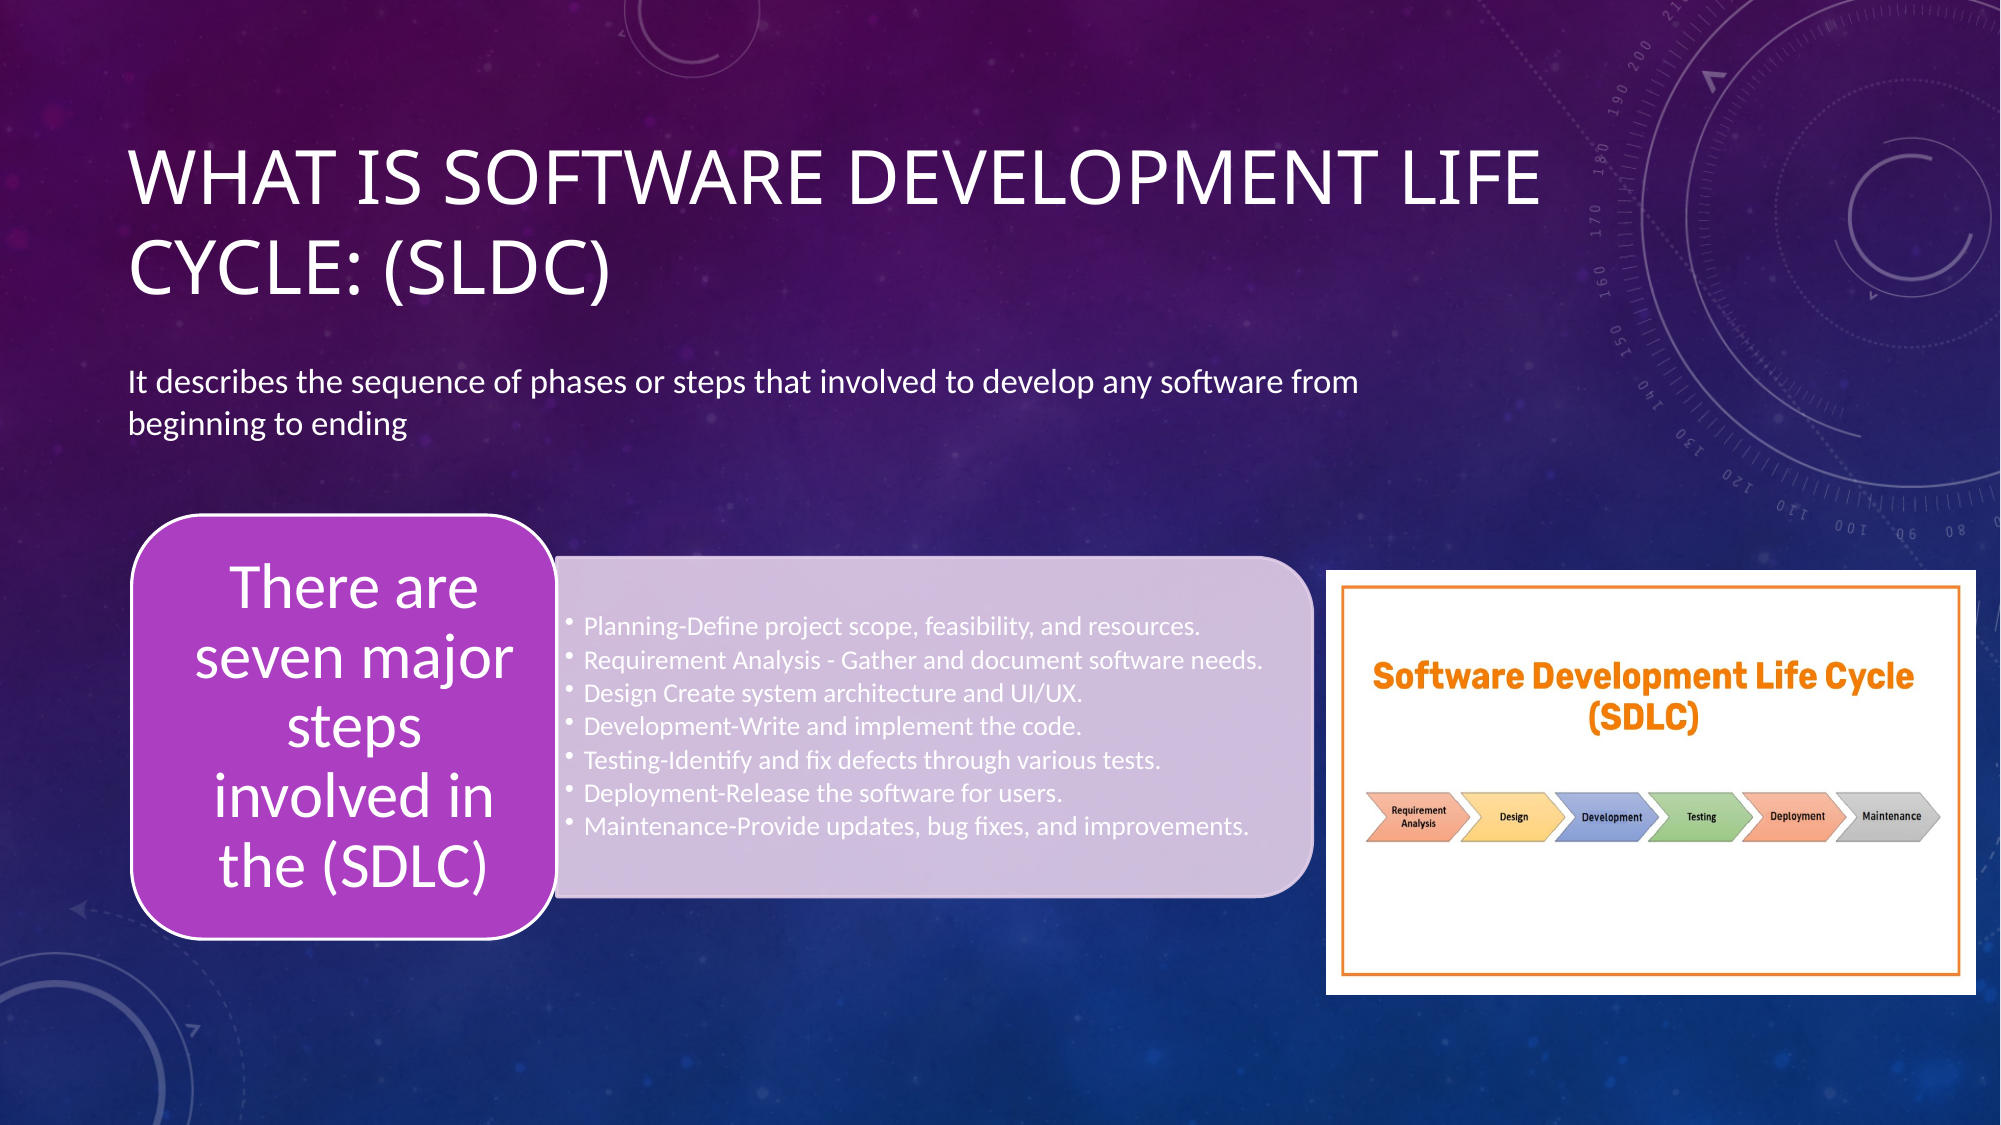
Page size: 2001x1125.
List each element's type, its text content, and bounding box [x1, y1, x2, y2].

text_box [131, 514, 1313, 940]
list It describes the sequence of phases or steps that involved to develop any software from beginning to ending [112, 351, 1449, 450]
picture [0, 0, 2001, 1125]
title What is SOFTWARE DEVELOPMENT LIFE CYCLE: (SLDC) [112, 99, 1775, 339]
